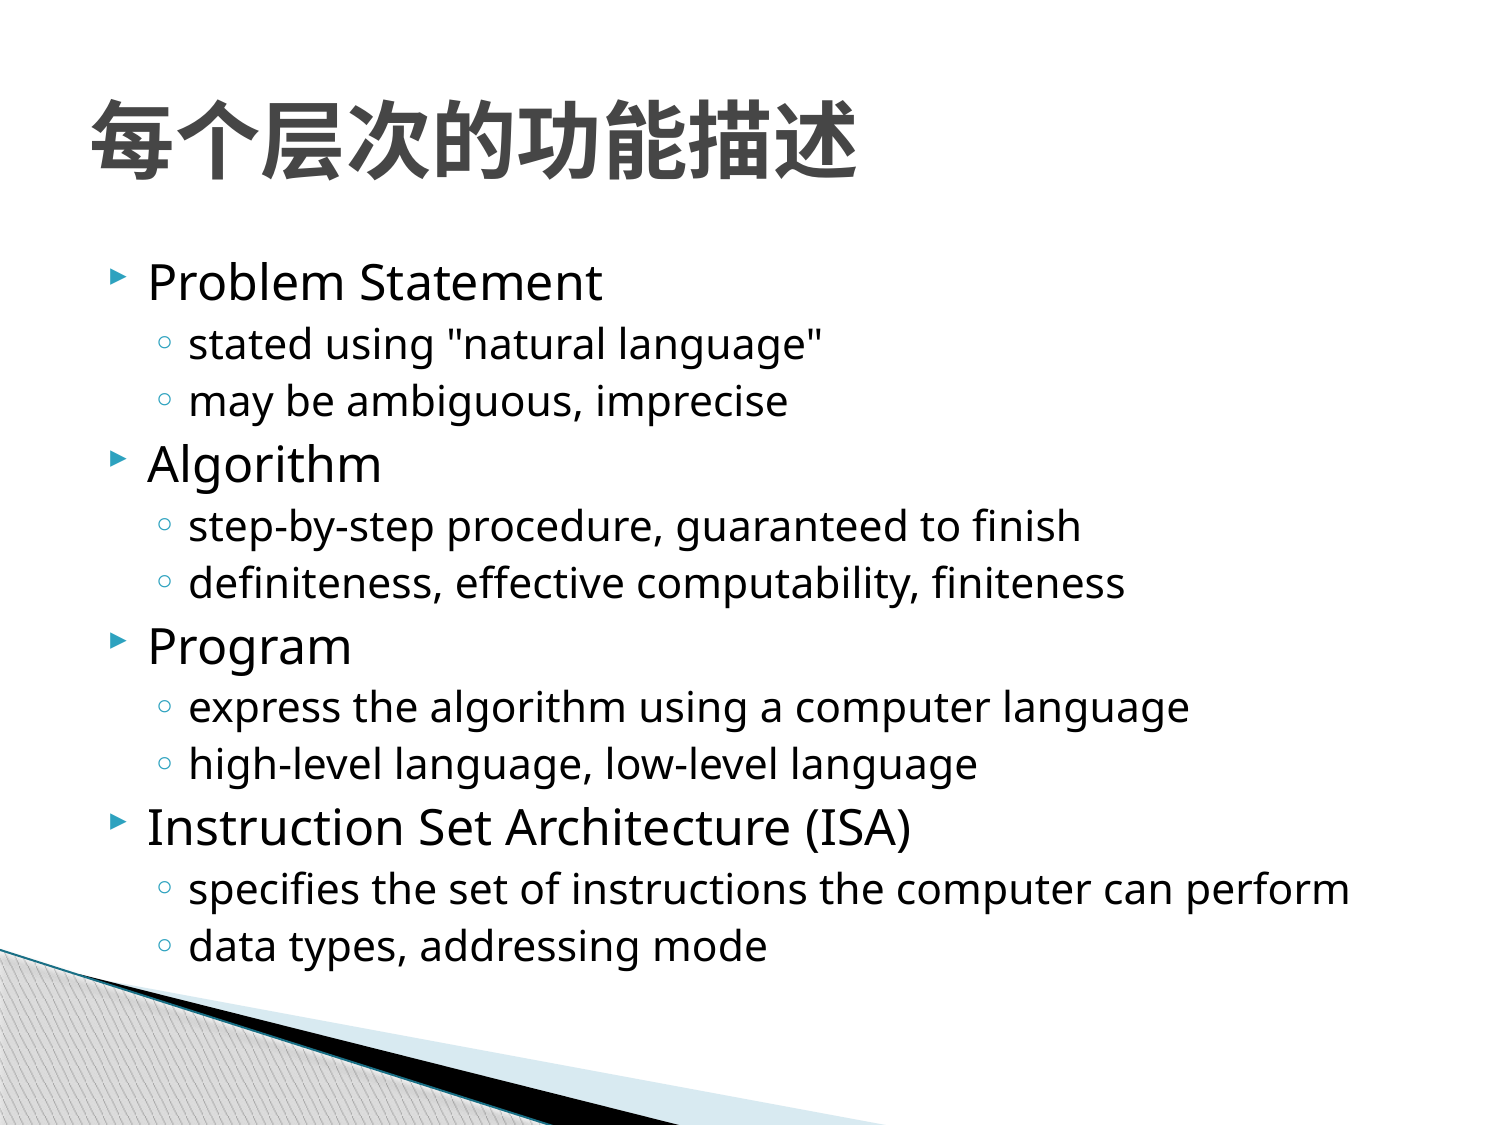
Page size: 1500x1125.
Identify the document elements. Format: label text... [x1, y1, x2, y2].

title 每个层次的功能描述 [75, 45, 1425, 233]
list Problem Statement stated using "natural language" may be ambiguous, imprecise Algorithm step-by-step procedure, guaranteed to finish definiteness, effective computability, finiteness Program express the algorithm using a computer language high-level language, low-level language Instruction Set Architecture (ISA) specifies the set of instructions the computer can perform data types, addressing mode [75, 242, 1425, 986]
